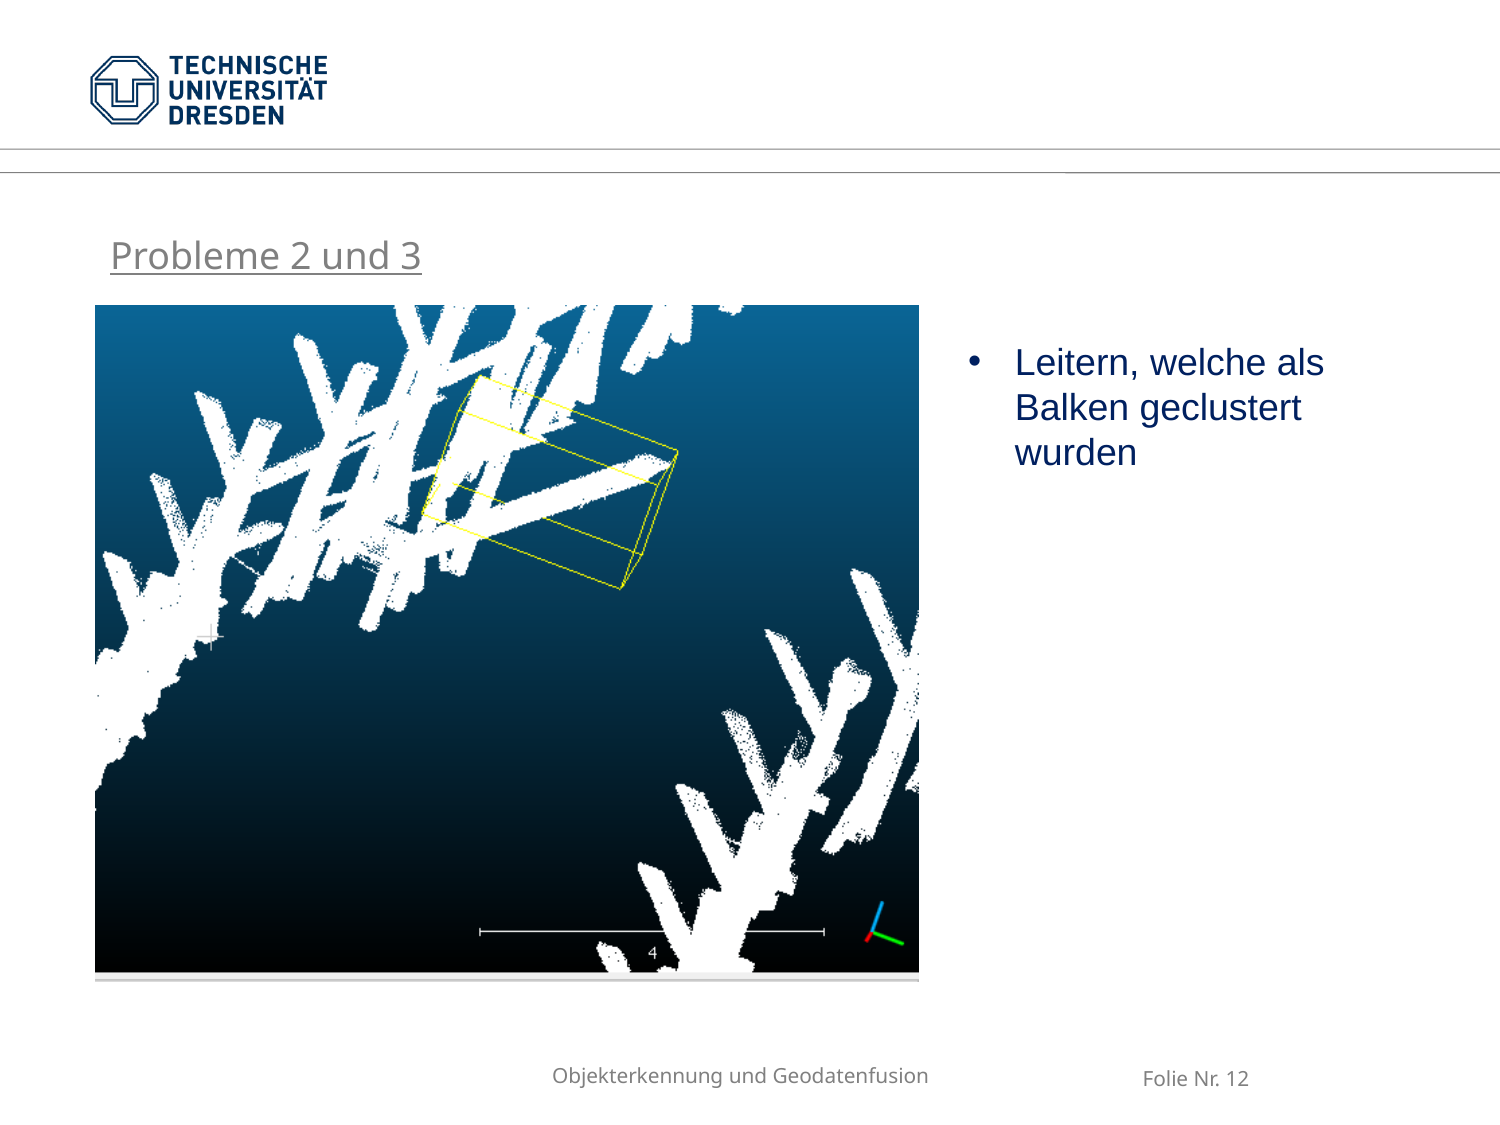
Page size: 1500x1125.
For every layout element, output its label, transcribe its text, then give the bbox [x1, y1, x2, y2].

picture [94, 305, 919, 982]
picture [632, 549, 643, 556]
picture [90, 54, 327, 125]
text_box Leitern, welche als Balken geclustert wurden [953, 285, 1438, 481]
picture [574, 572, 586, 576]
text_box Probleme 2 und 3 [95, 224, 438, 285]
